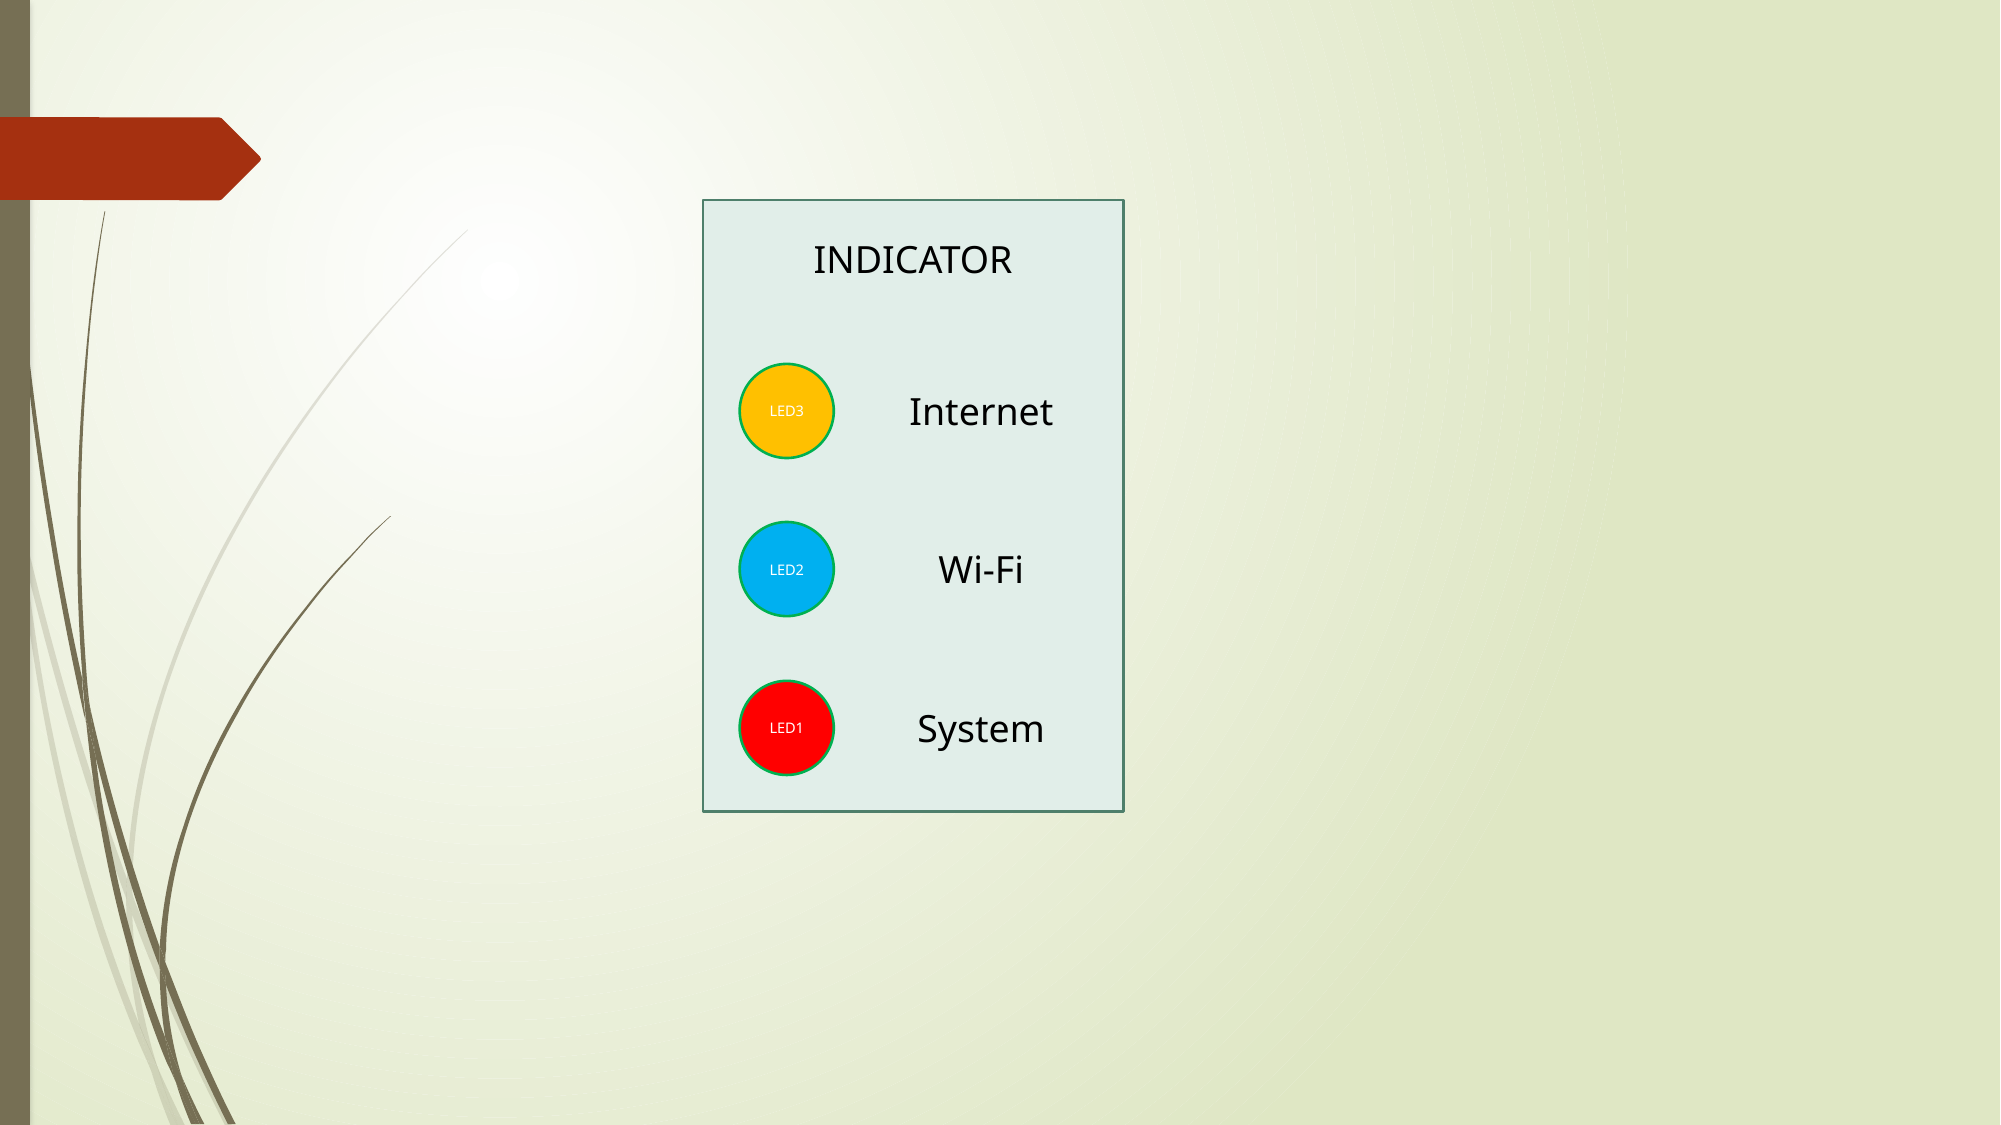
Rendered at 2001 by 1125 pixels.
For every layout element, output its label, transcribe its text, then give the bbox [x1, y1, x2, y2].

text_box LED3 [738, 362, 836, 460]
text_box System [902, 697, 1060, 758]
text_box Internet [894, 380, 1069, 441]
text_box Wi-Fi [923, 538, 1040, 599]
text_box LED2 [738, 520, 836, 618]
text_box [702, 199, 1125, 813]
text_box LED1 [738, 679, 836, 777]
text_box INDICATOR [798, 228, 1028, 334]
